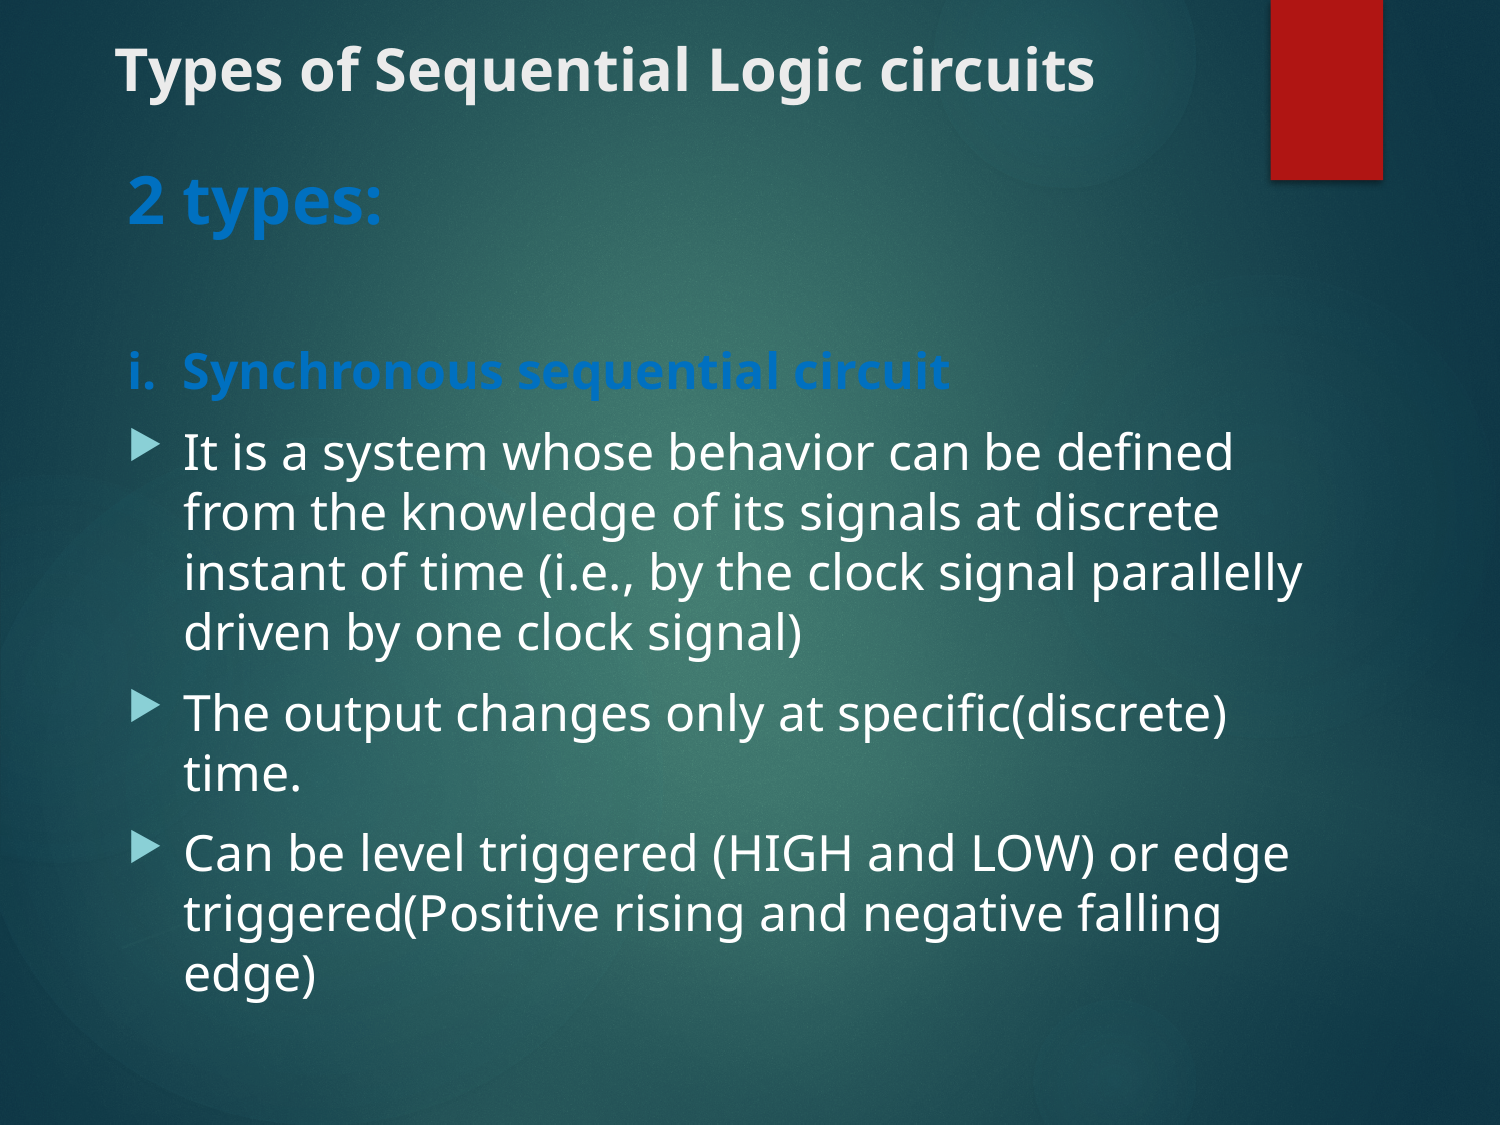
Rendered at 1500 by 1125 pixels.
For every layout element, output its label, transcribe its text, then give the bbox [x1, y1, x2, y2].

title Types of Sequential Logic circuits [99, 24, 1288, 113]
list 2 types: i. Synchronous sequential circuit It is a system whose behavior can be defined from the knowledge of its signals at discrete instant of time (i.e., by the clock signal parallelly driven by one clock signal) The output changes only at specific(discrete) time. Can be level triggered (HIGH and LOW) or edge triggered(Positive rising and negative falling edge) [112, 149, 1338, 1038]
